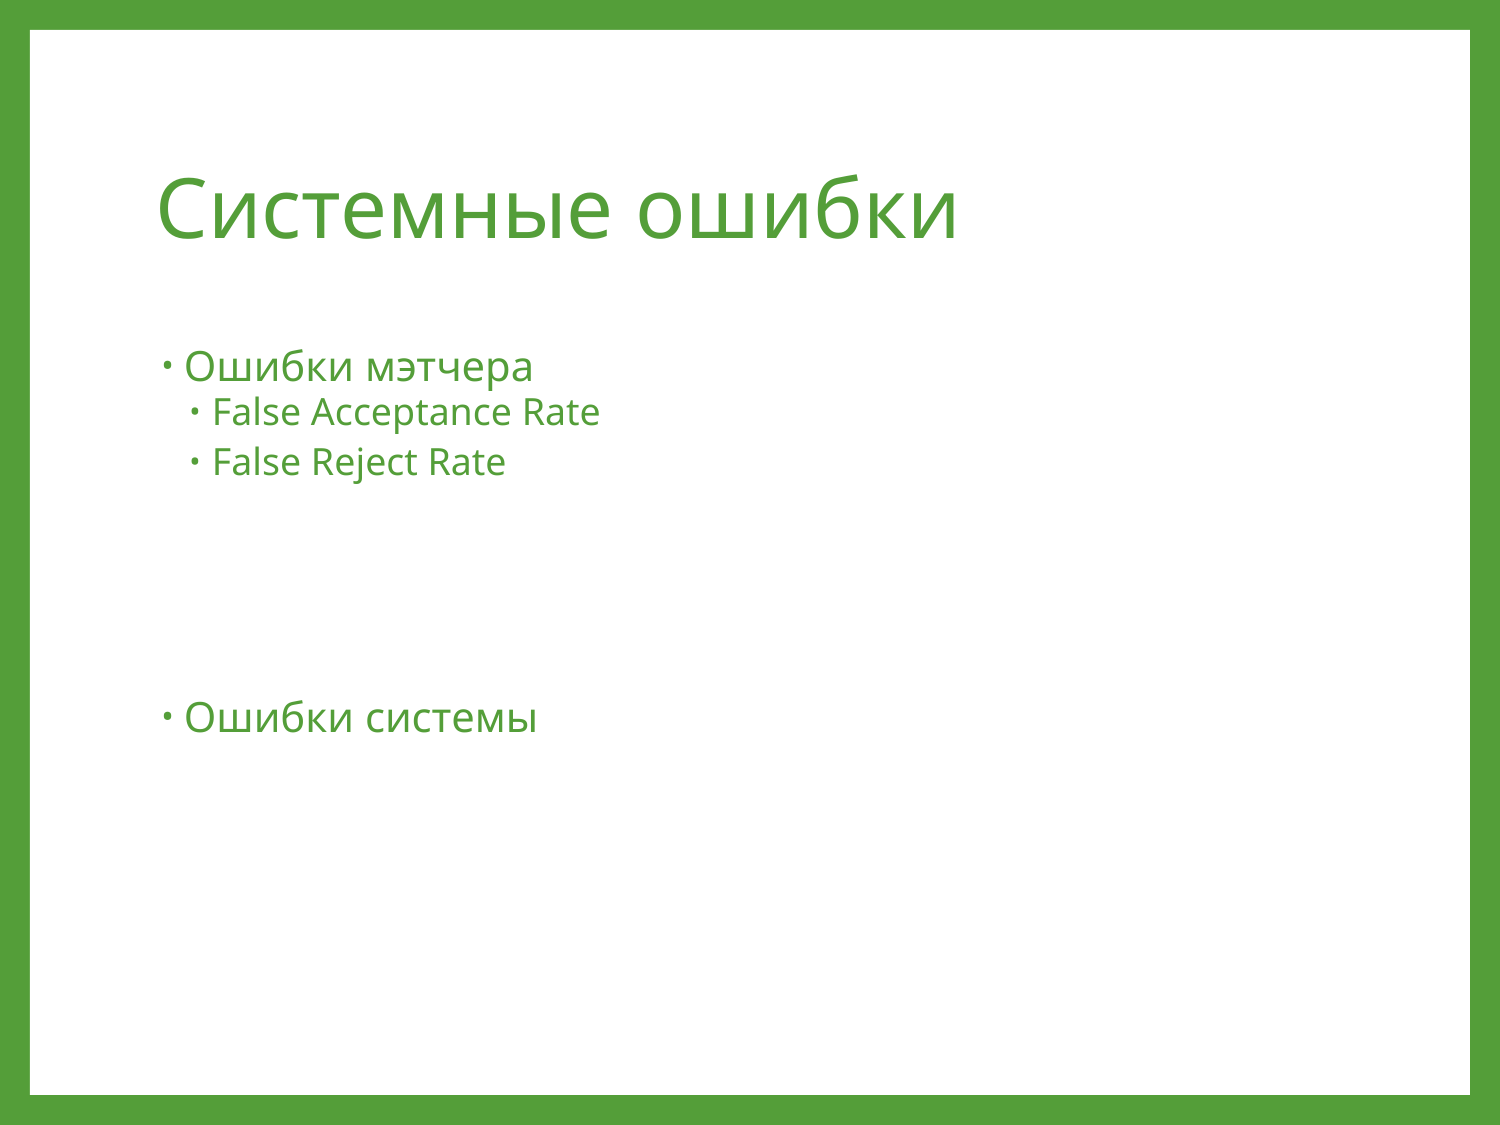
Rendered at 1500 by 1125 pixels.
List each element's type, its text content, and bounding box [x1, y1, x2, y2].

title Системные ошибки [140, 99, 1356, 323]
